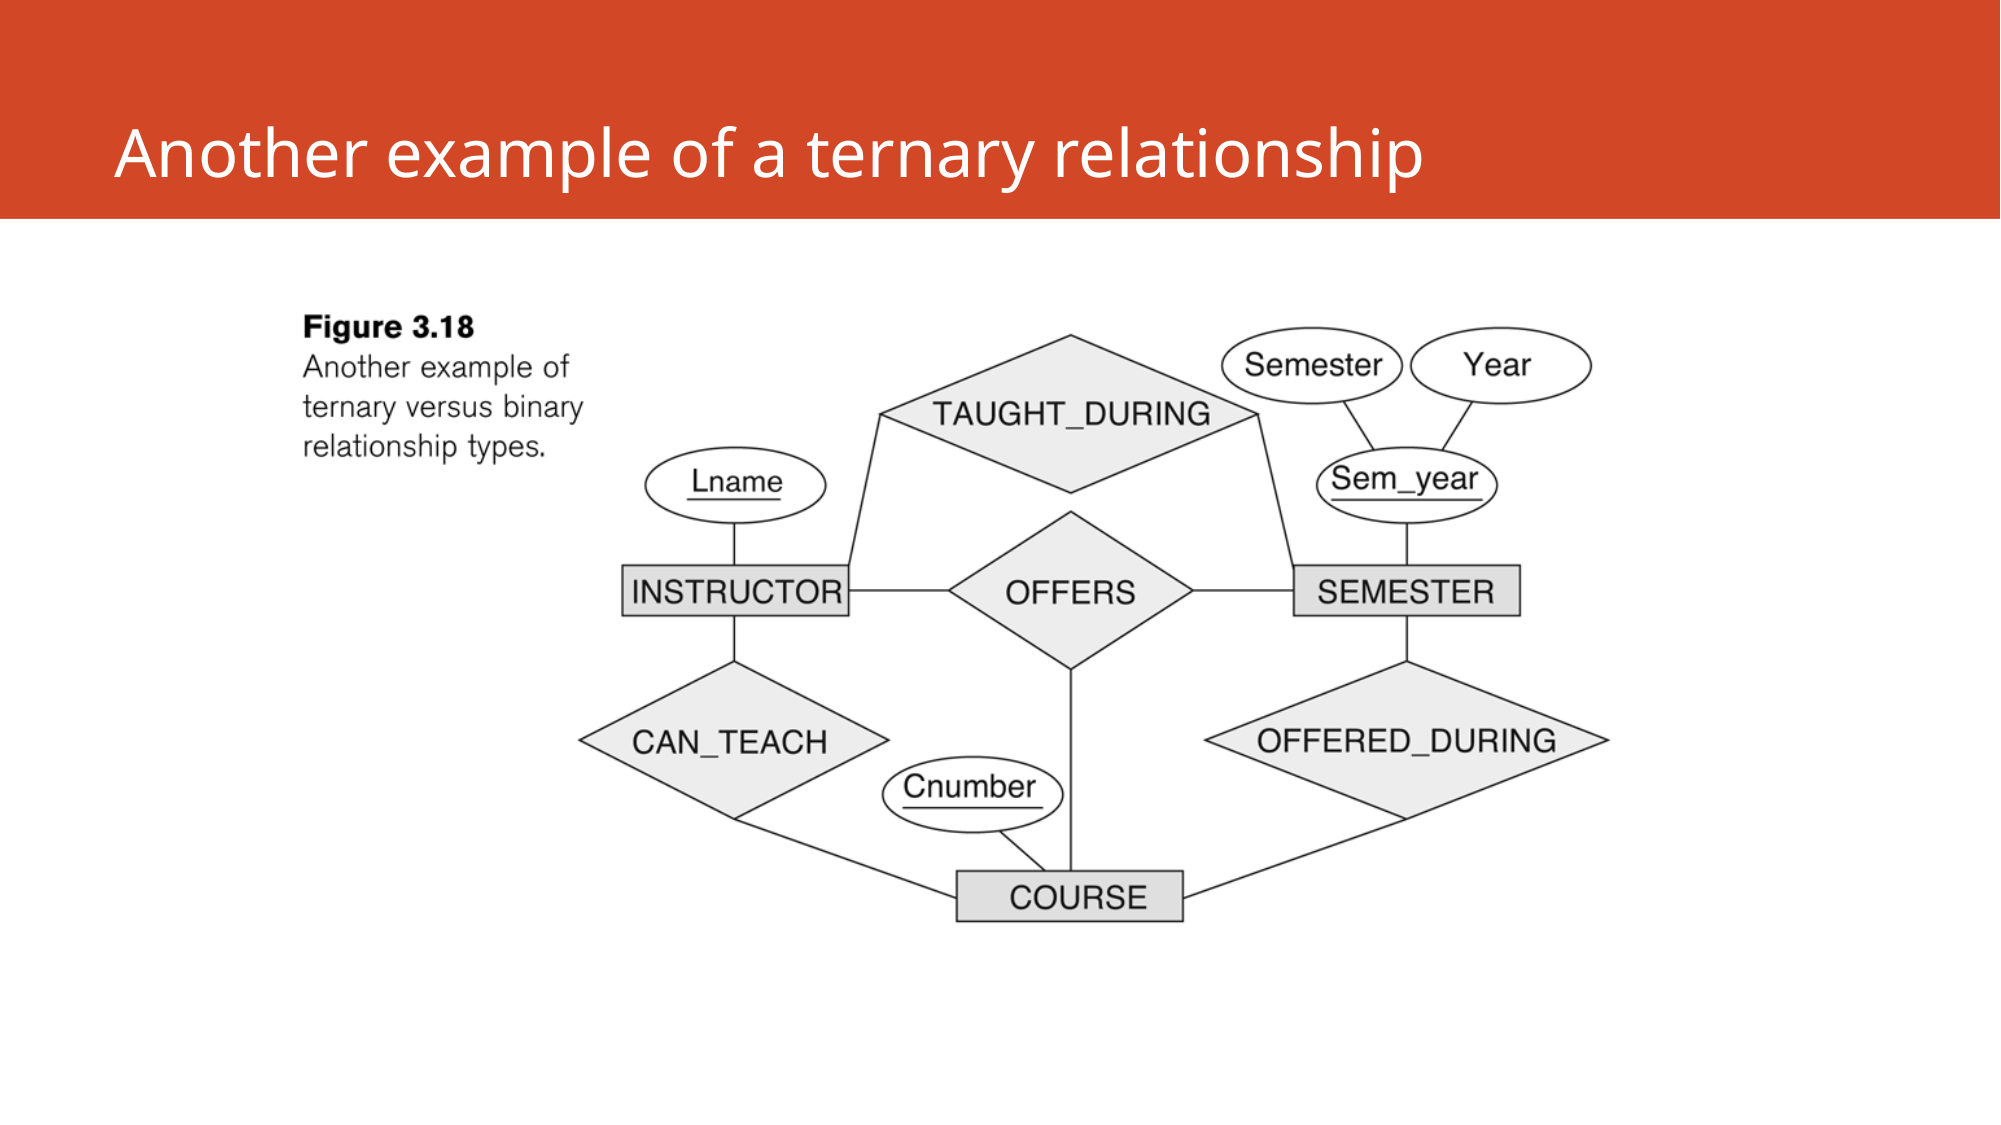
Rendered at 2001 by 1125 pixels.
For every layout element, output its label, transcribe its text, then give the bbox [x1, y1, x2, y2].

picture [301, 312, 1613, 925]
title Another example of a ternary relationship [99, 0, 1863, 199]
